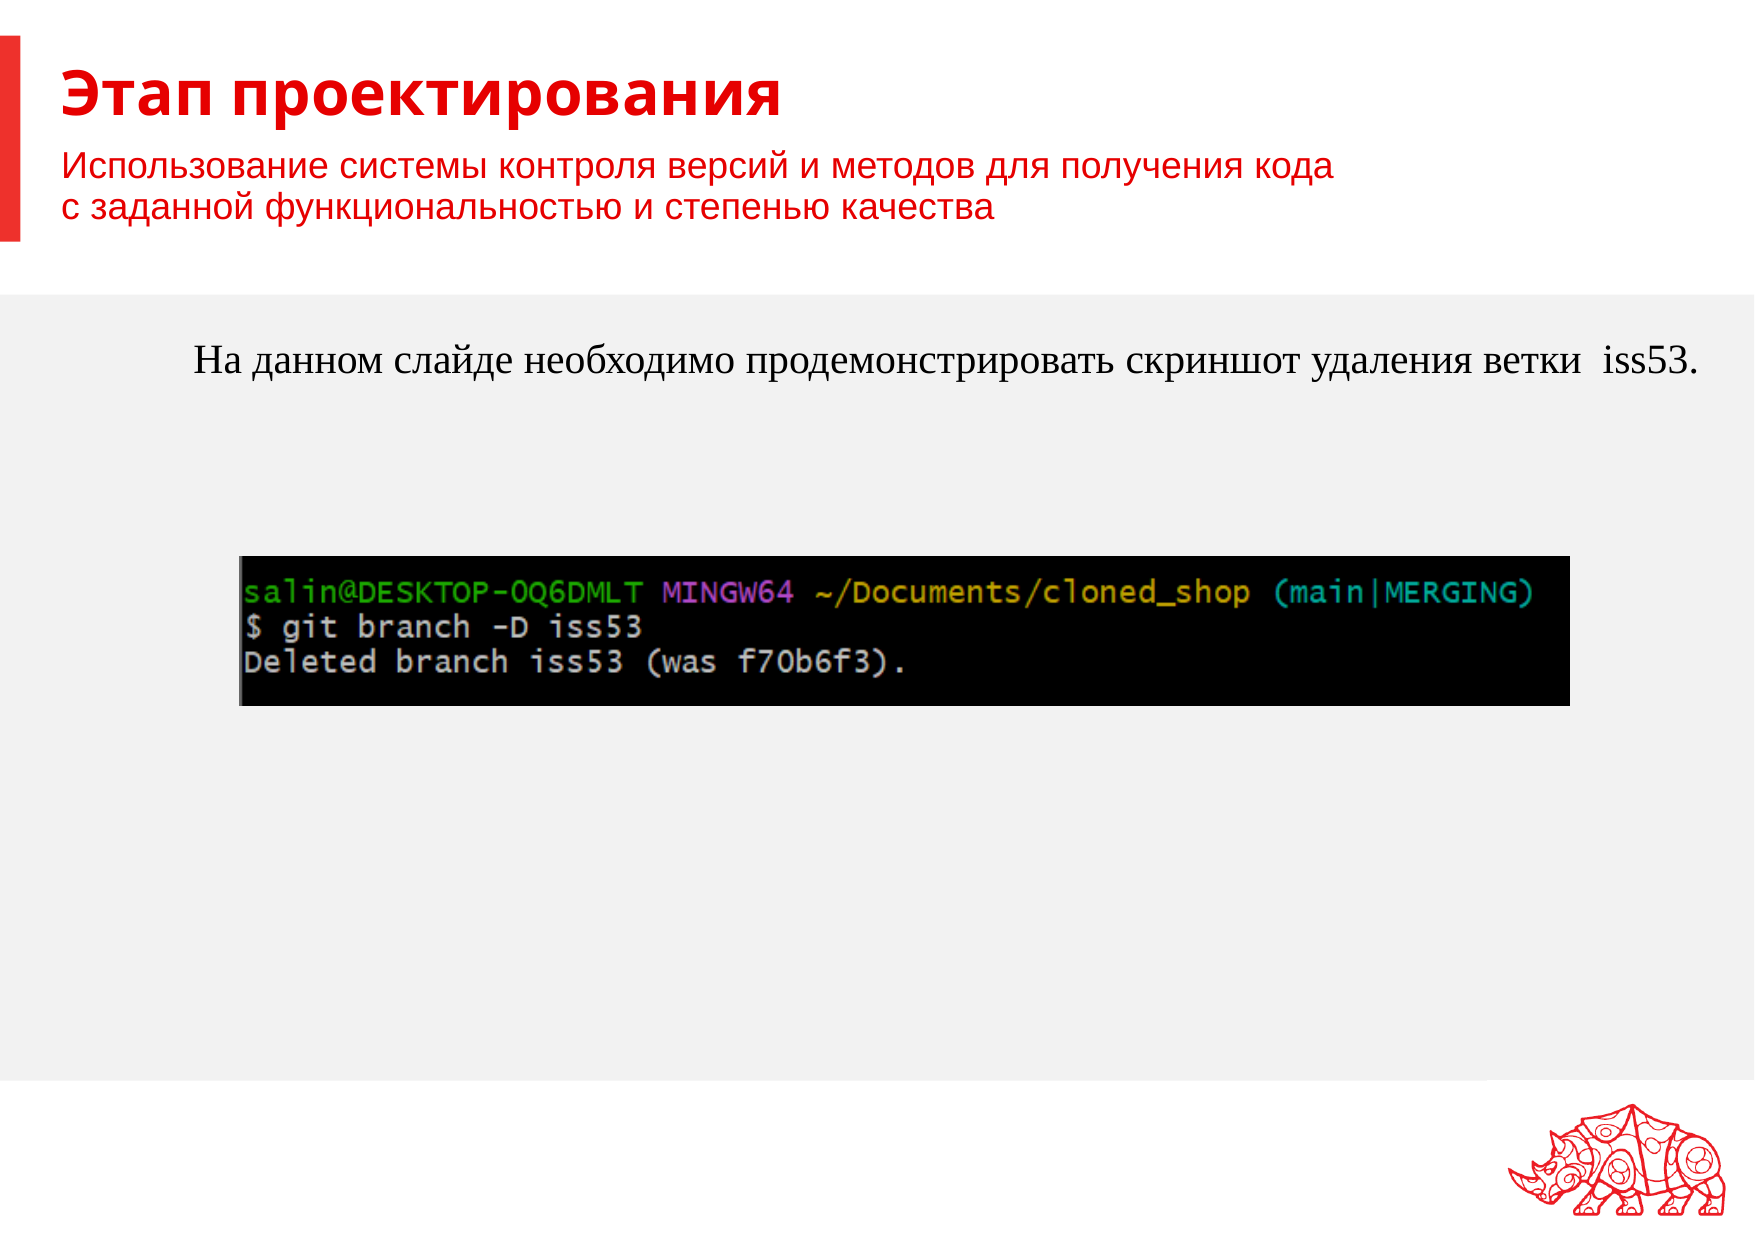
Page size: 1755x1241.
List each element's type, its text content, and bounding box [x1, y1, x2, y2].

title Этап проектирования [60, 0, 1650, 200]
list Использование системы контроля версий и методов для получения кода с заданной функциональностью и степенью качества [44, 72, 1370, 236]
text_box На данном слайде необходимо продемонстрировать скриншот удаления ветки iss53. [60, 324, 1726, 390]
picture [239, 556, 1570, 706]
picture [1487, 1080, 1755, 1229]
